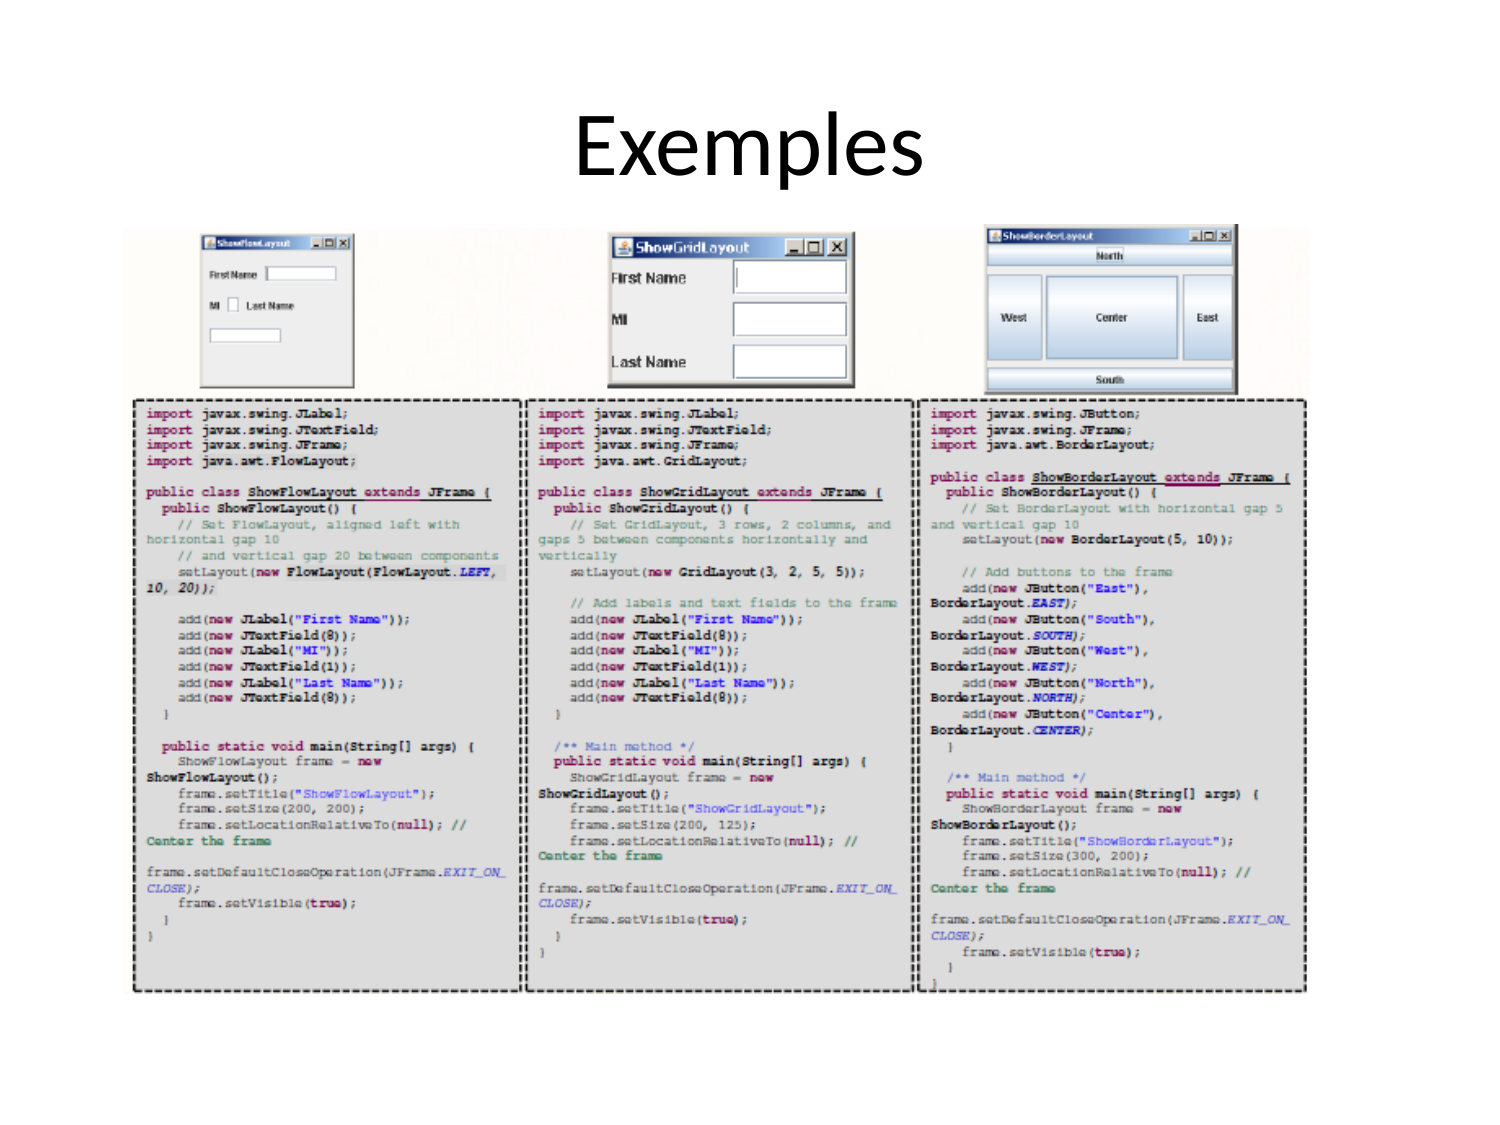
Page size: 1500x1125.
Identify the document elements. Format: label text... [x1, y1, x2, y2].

picture [112, 224, 1338, 995]
title Exemples [75, 45, 1425, 233]
